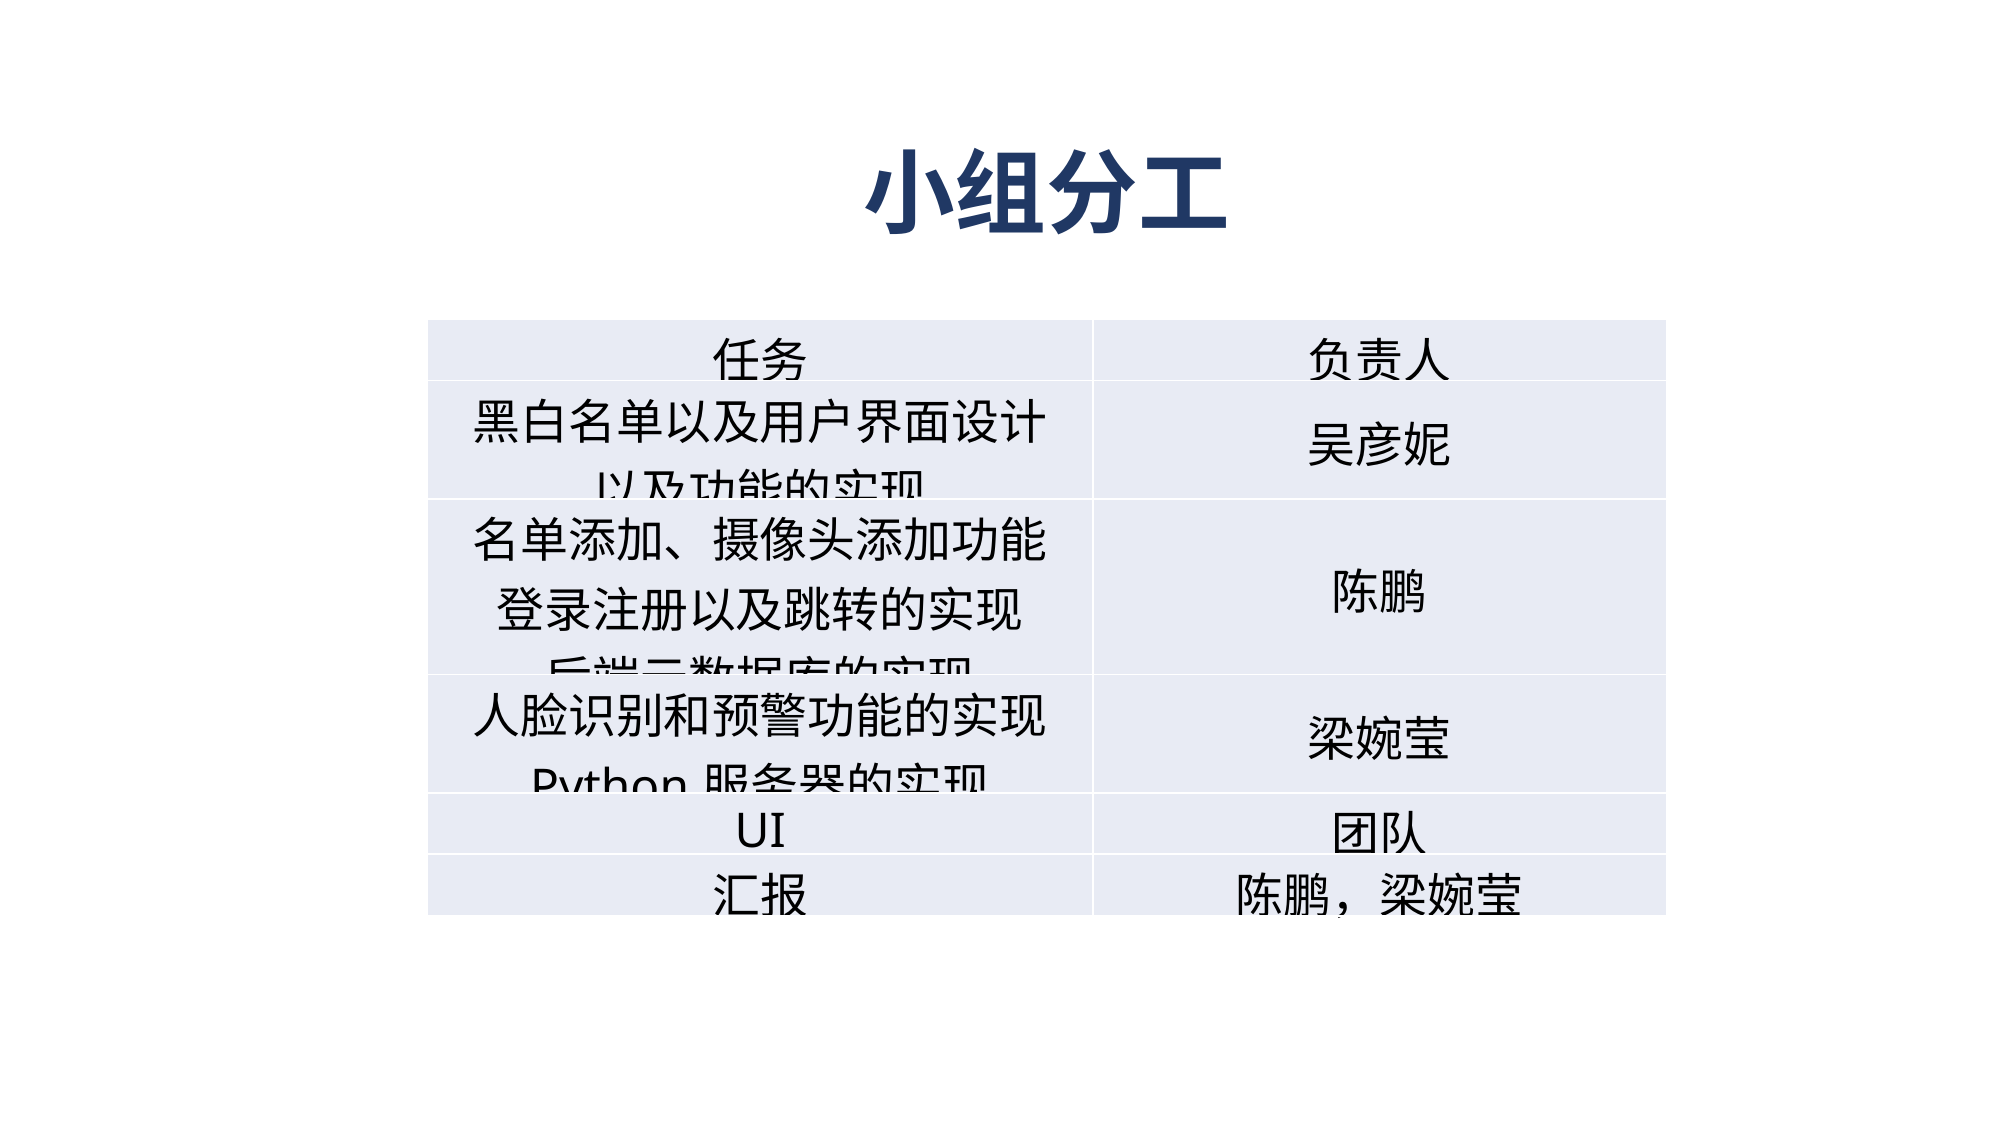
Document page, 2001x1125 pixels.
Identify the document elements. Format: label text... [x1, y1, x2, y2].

table_cell UI [428, 794, 1092, 853]
table_cell 吴彦妮 [1094, 381, 1666, 498]
table_cell 陈鹏，梁婉莹 [1094, 855, 1666, 915]
table_cell 人脸识别和预警功能的实现 Python服务器的实现 [428, 675, 1092, 792]
text_box 小组分工 [791, 124, 1303, 255]
table_header 任务 [428, 320, 1092, 380]
table_cell 黑白名单以及用户界面设计 以及功能的实现 [428, 381, 1092, 498]
table_cell 名单添加、摄像头添加功能 登录注册以及跳转的实现 后端云数据库的实现 [428, 500, 1092, 674]
table_cell 汇报 [428, 855, 1092, 915]
table_cell 梁婉莹 [1094, 675, 1666, 792]
table_cell 陈鹏 [1094, 500, 1666, 674]
table_cell 团队 [1094, 794, 1666, 853]
table_header 负责人 [1094, 320, 1666, 380]
